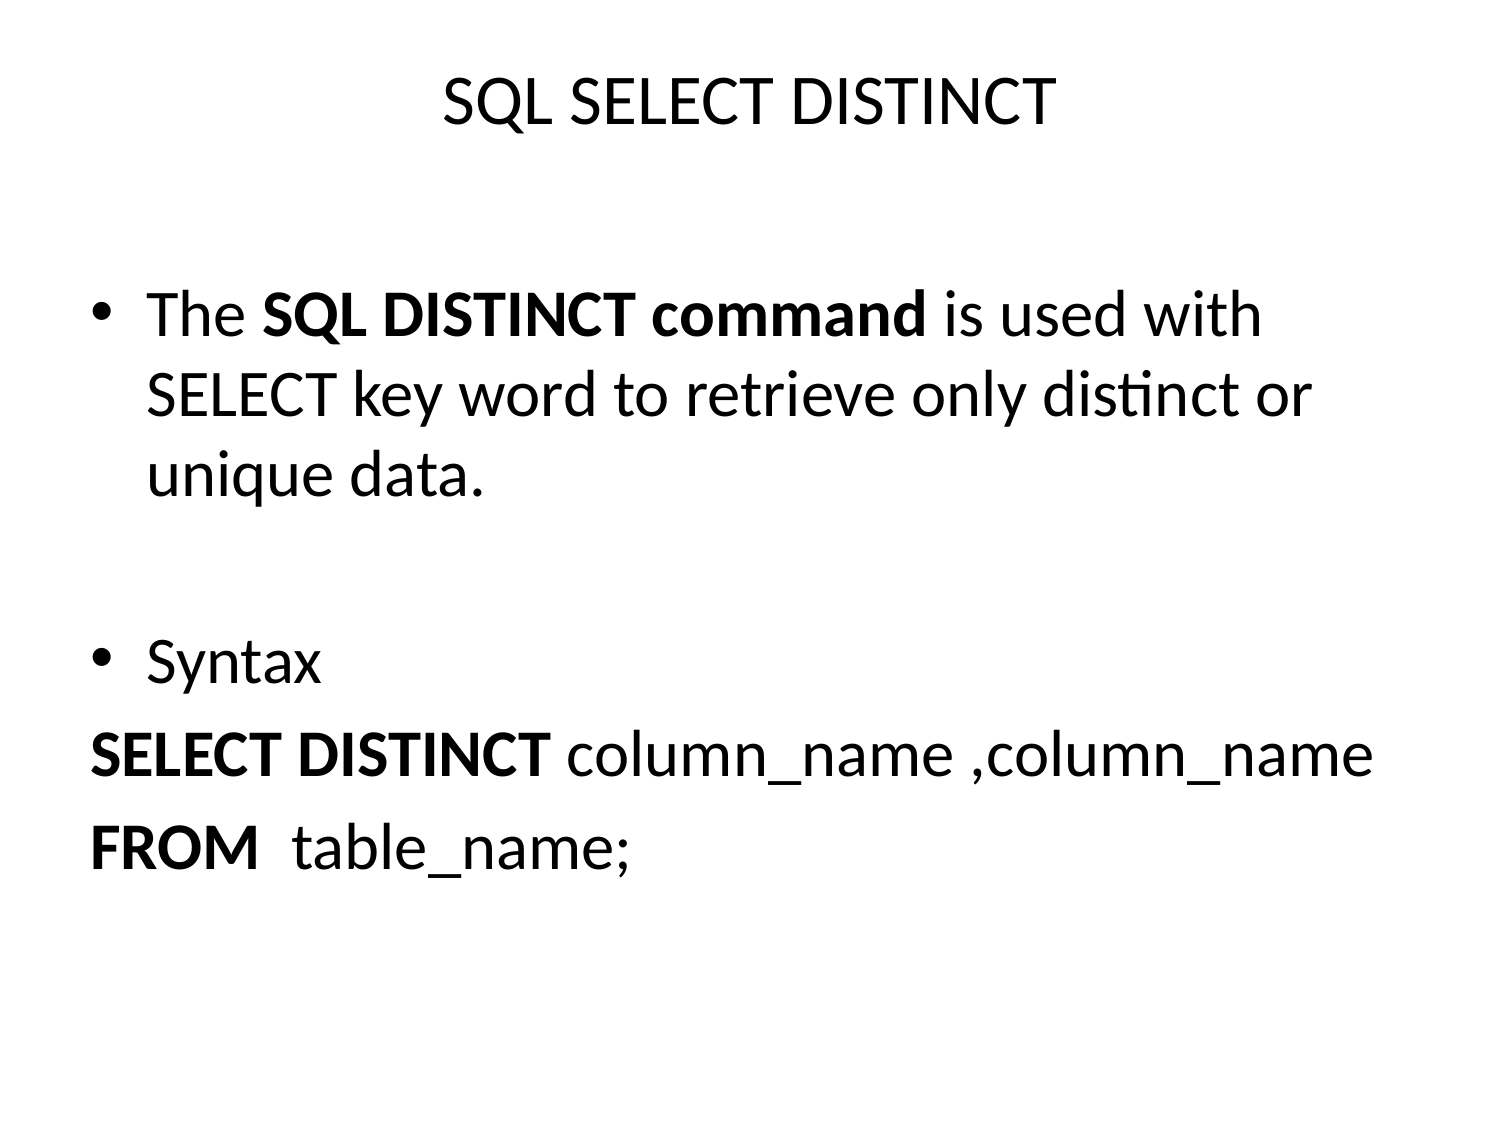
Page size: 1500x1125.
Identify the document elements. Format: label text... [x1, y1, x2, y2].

title SQL SELECT DISTINCT [75, 45, 1425, 233]
list The SQL DISTINCT command is used with SELECT key word to retrieve only distinct or unique data. Syntax SELECT DISTINCT column_name ,column_name FROM table_name; [75, 262, 1425, 1005]
